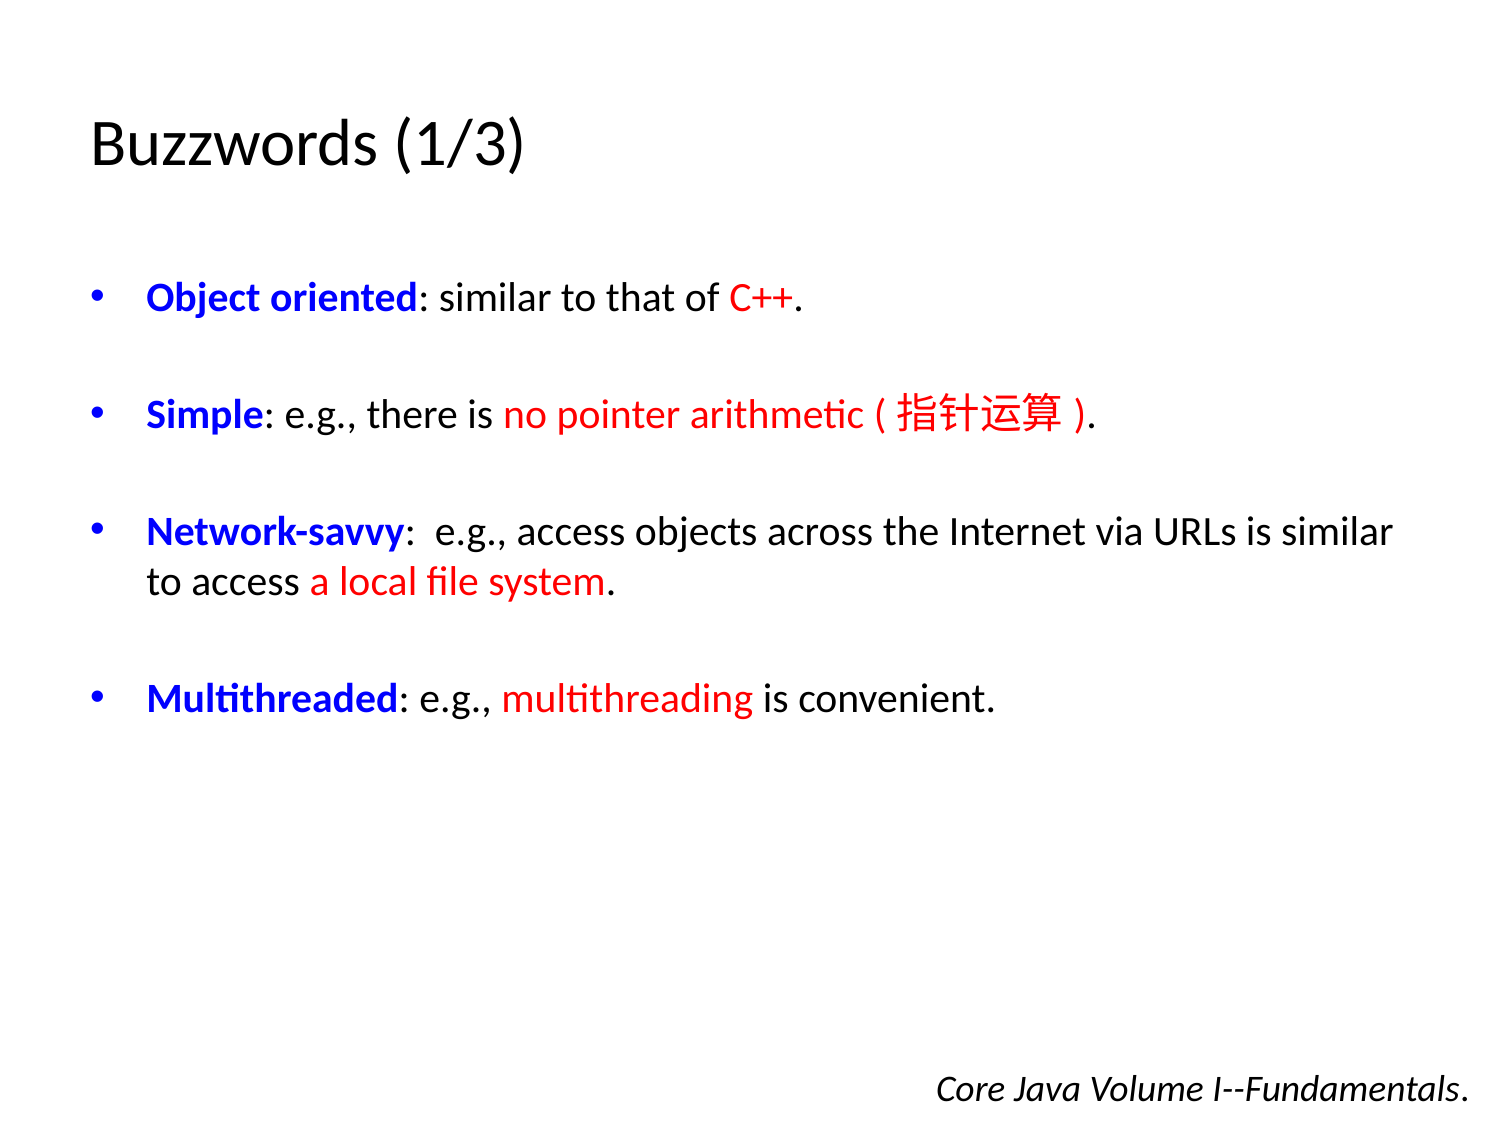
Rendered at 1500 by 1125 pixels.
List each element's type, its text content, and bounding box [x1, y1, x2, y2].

title Buzzwords (1/3) [75, 45, 1425, 233]
list Object oriented: similar to that of C++. Simple: e.g., there is no pointer arithmetic (指针运算). Network-savvy: e.g., access objects across the Internet via URLs is similar to access a local file system. Multithreaded: e.g., multithreading is convenient. [75, 262, 1425, 1005]
text_box Core Java Volume I--Fundamentals. [921, 1057, 1495, 1117]
